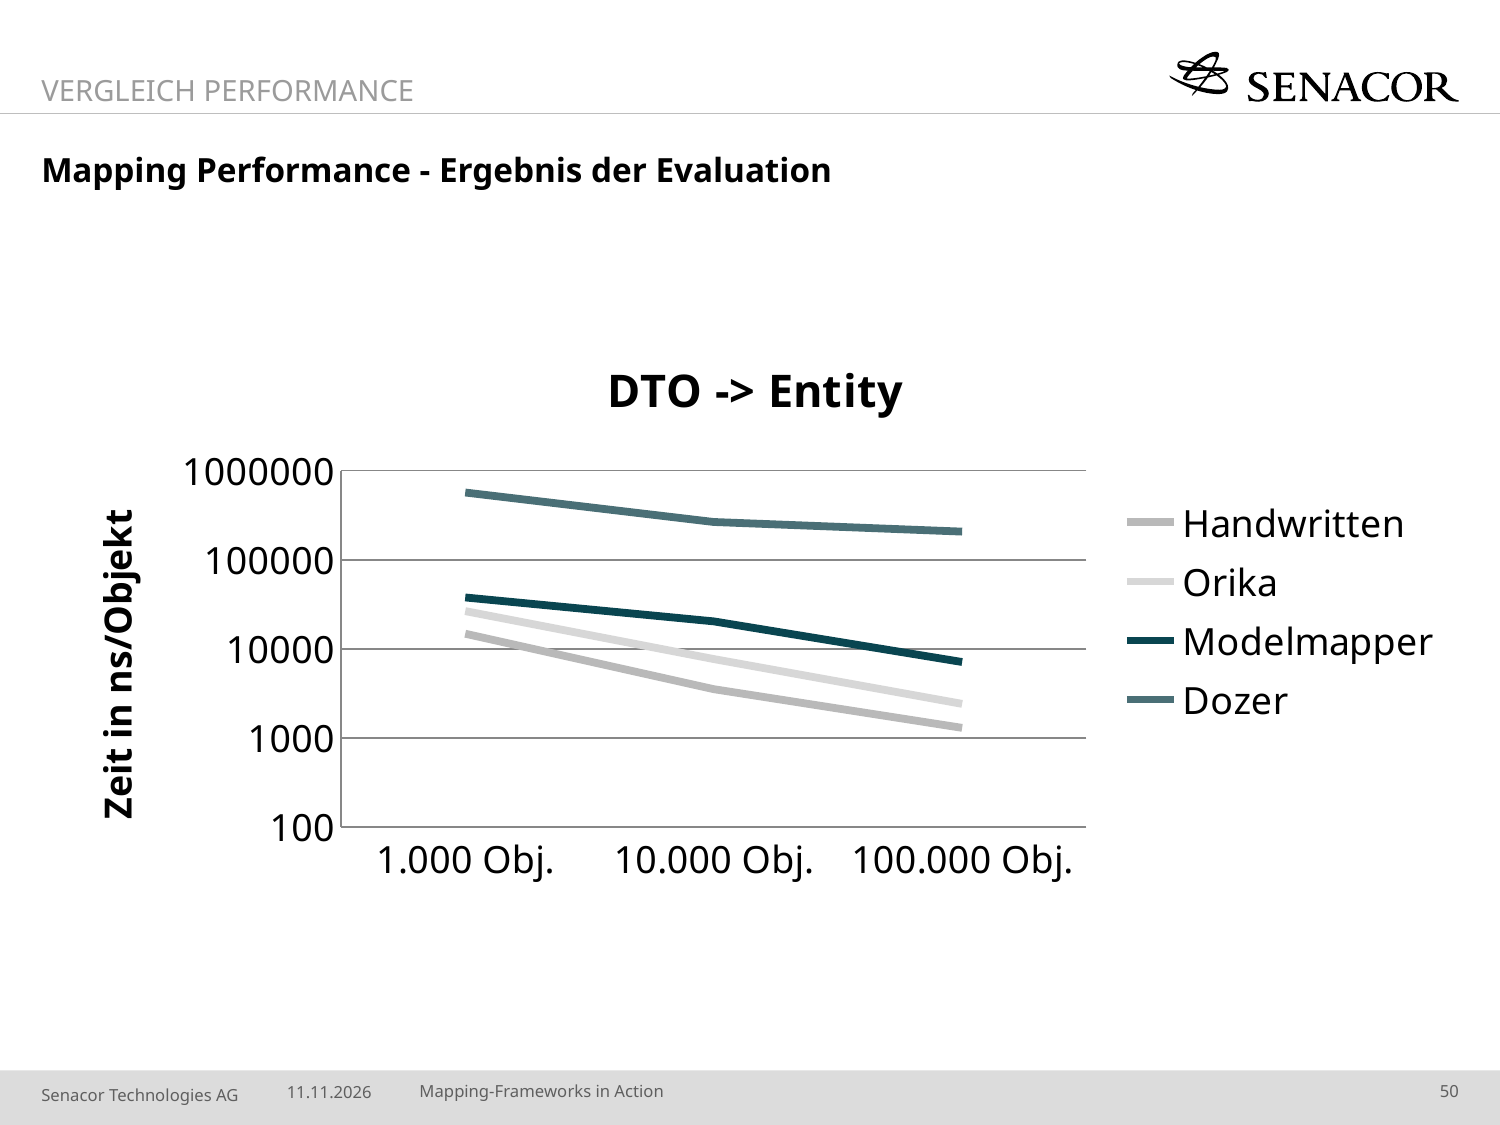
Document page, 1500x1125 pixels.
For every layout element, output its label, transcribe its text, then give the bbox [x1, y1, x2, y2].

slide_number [286, 1070, 408, 1125]
footer Mapping-Frameworks in Action [419, 1070, 1341, 1125]
slide_number 50 [1352, 1070, 1459, 1125]
title Mapping Performance - Ergebnis der Evaluation [41, 149, 1459, 232]
chart [52, 326, 1459, 897]
list Vergleich Performance [41, 42, 1164, 114]
